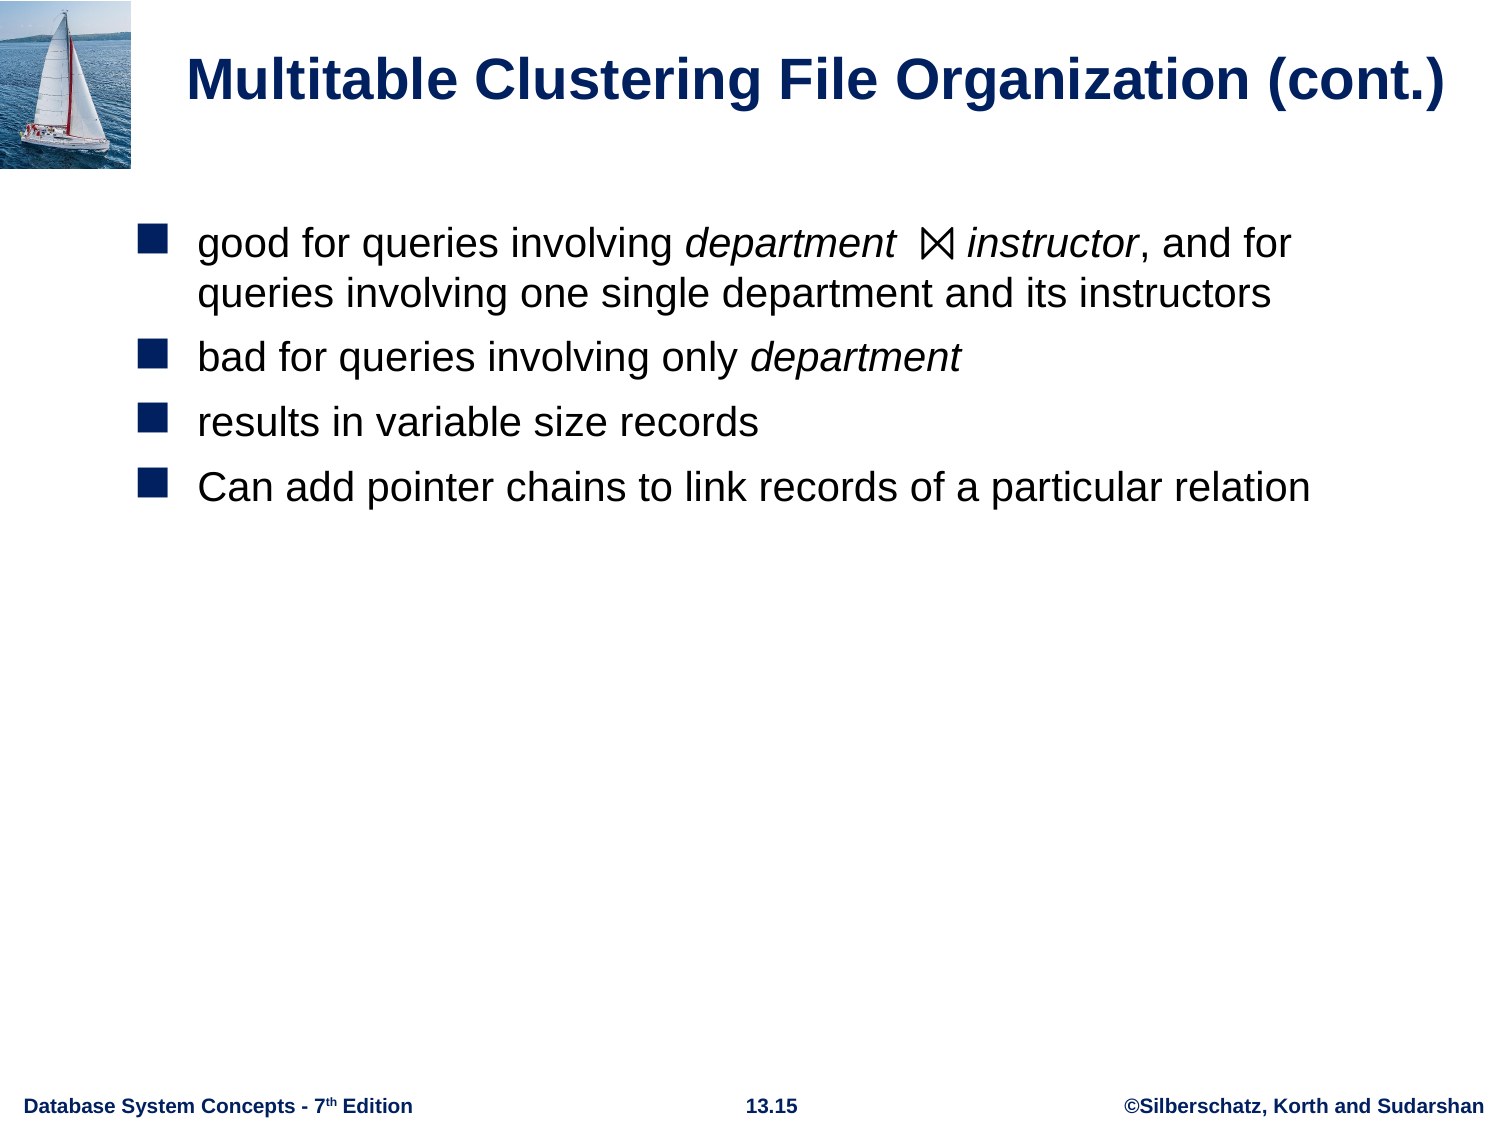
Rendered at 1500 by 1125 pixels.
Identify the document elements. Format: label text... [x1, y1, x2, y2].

picture [0, 1, 131, 169]
list good for queries involving department ⨝ instructor, and for queries involving one single department and its instructors bad for queries involving only department results in variable size records Can add pointer chains to link records of a particular relation [126, 208, 1391, 583]
title Multitable Clustering File Organization (cont.) [153, 18, 1480, 120]
